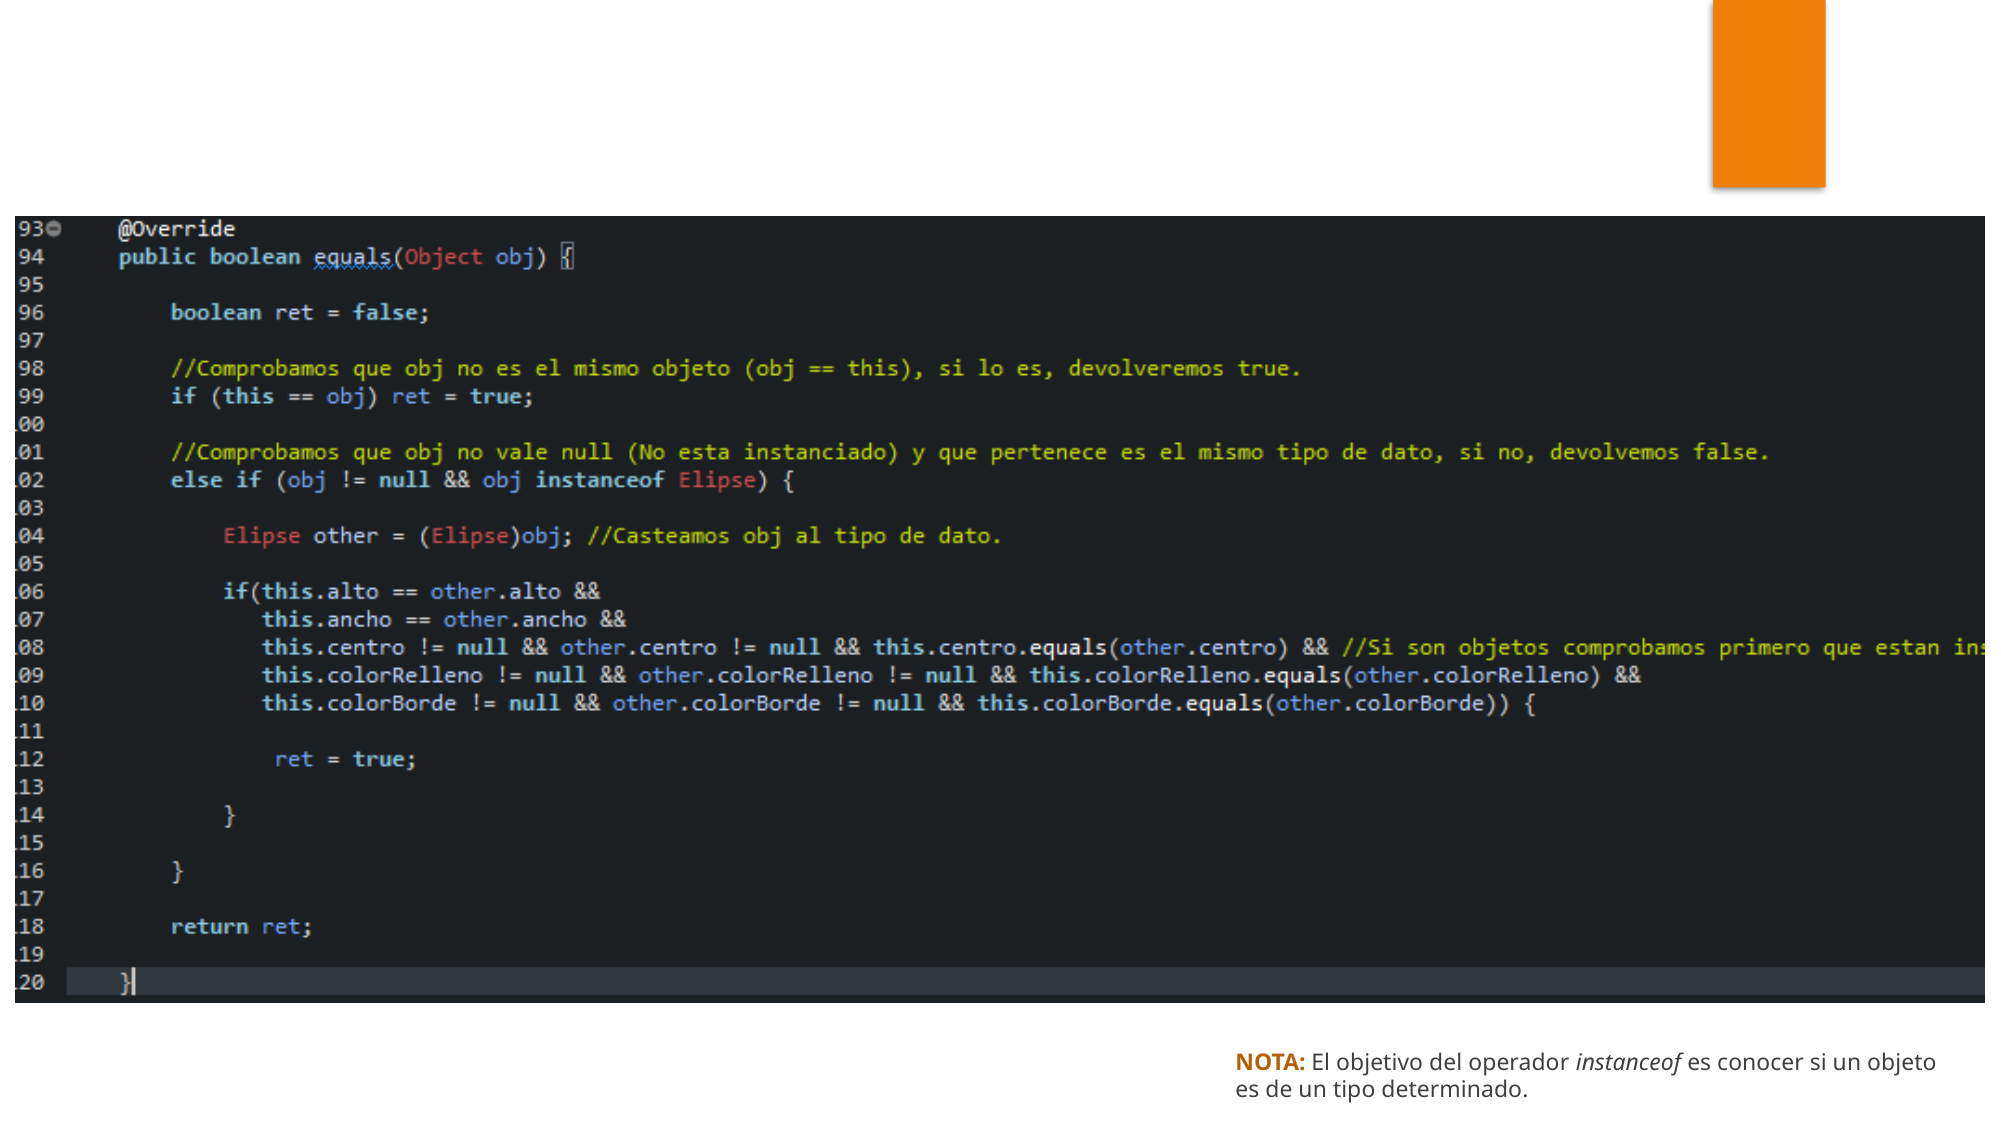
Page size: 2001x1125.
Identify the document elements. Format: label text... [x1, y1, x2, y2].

picture [15, 216, 1985, 1003]
text_box NOTA: El objetivo del operador instanceof es conocer si un objeto es de un tipo determinado. [1220, 1039, 1989, 1111]
